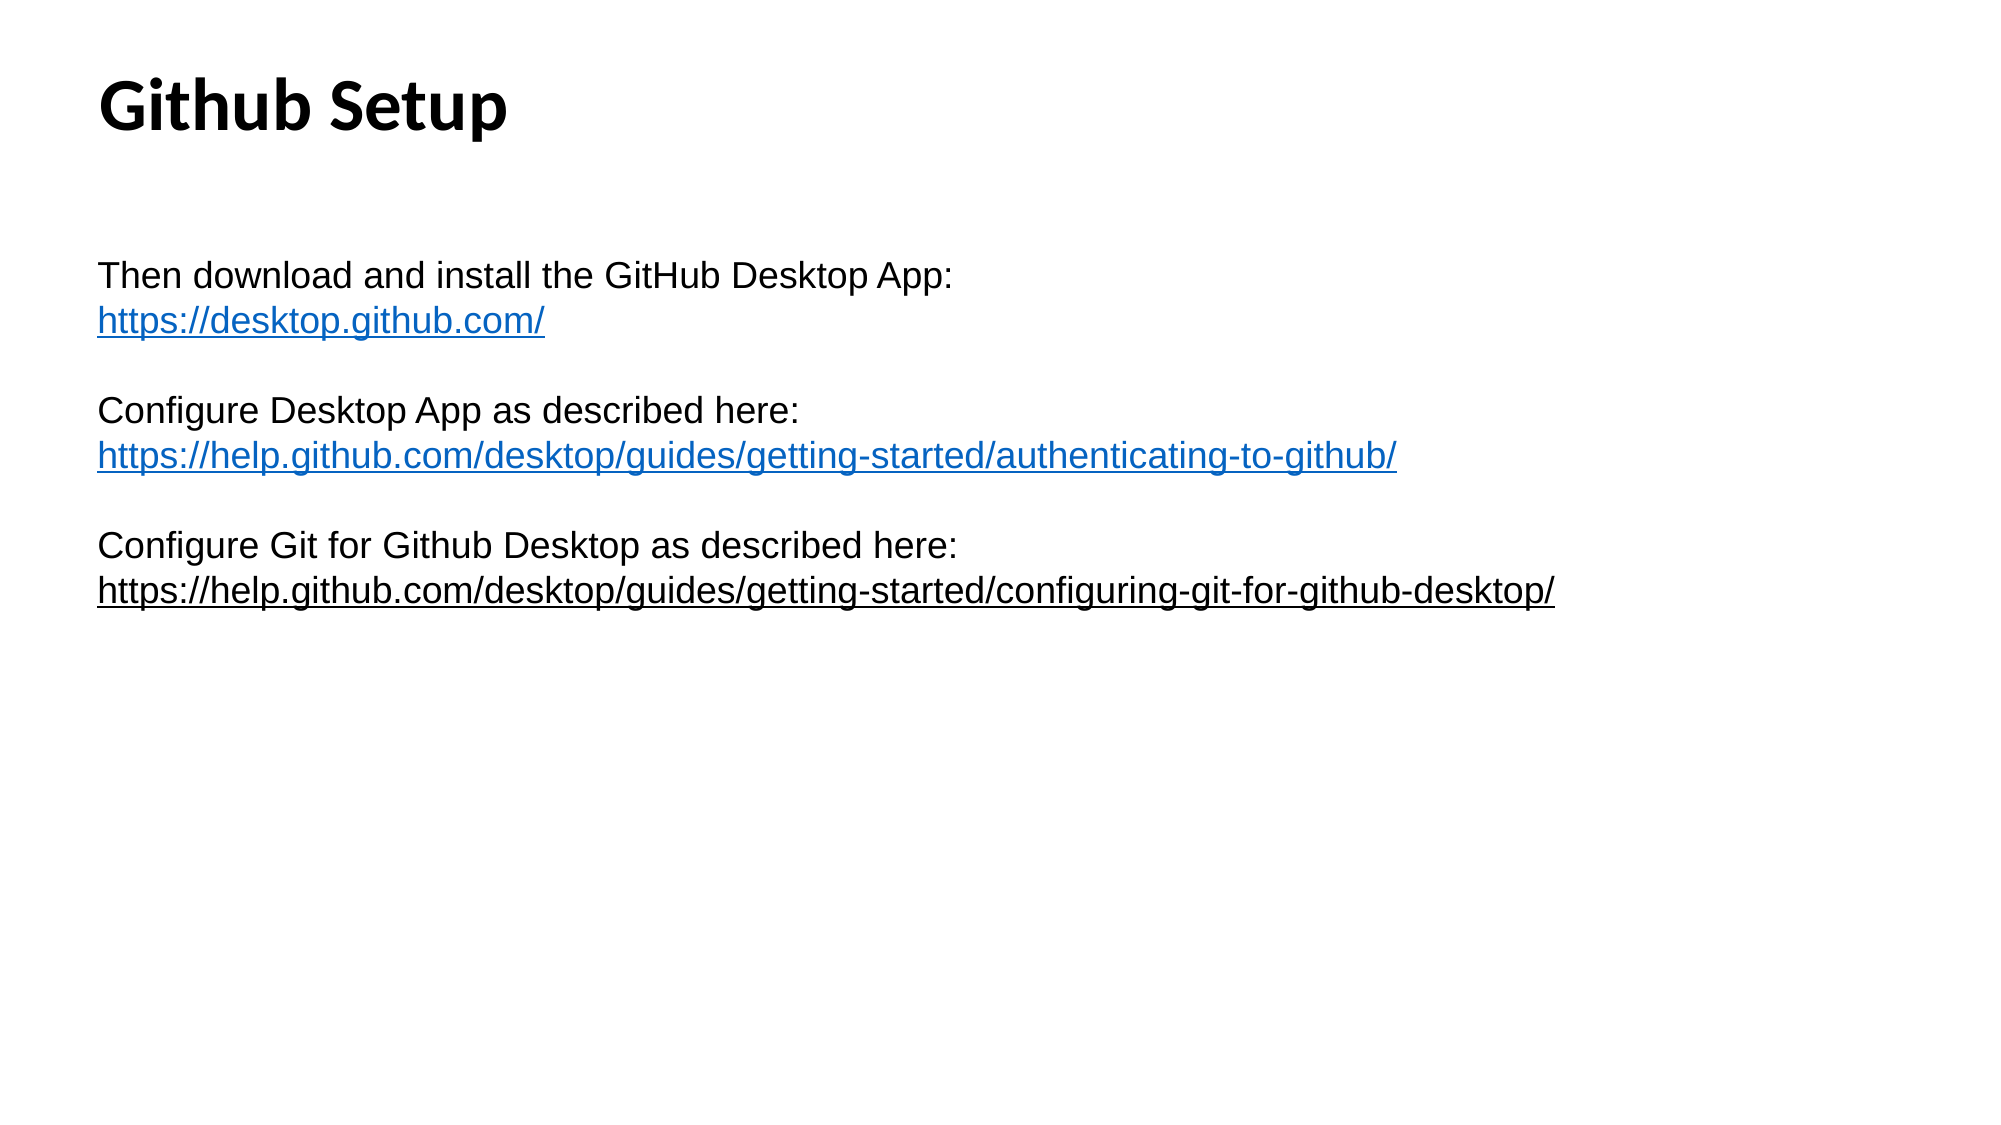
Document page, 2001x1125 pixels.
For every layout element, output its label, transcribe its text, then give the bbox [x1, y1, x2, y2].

text_box Then download and install the GitHub Desktop App: https://desktop.github.com/ Configure Desktop App as described here: https://help.github.com/desktop/guides/getting-started/authenticating-to-github/ Configure Git for Github Desktop as described here: https://help.github.com/desktop/guides/getting-started/configuring-git-for-github-desktop/ [82, 222, 1712, 731]
text_box Github Setup [84, 48, 524, 154]
